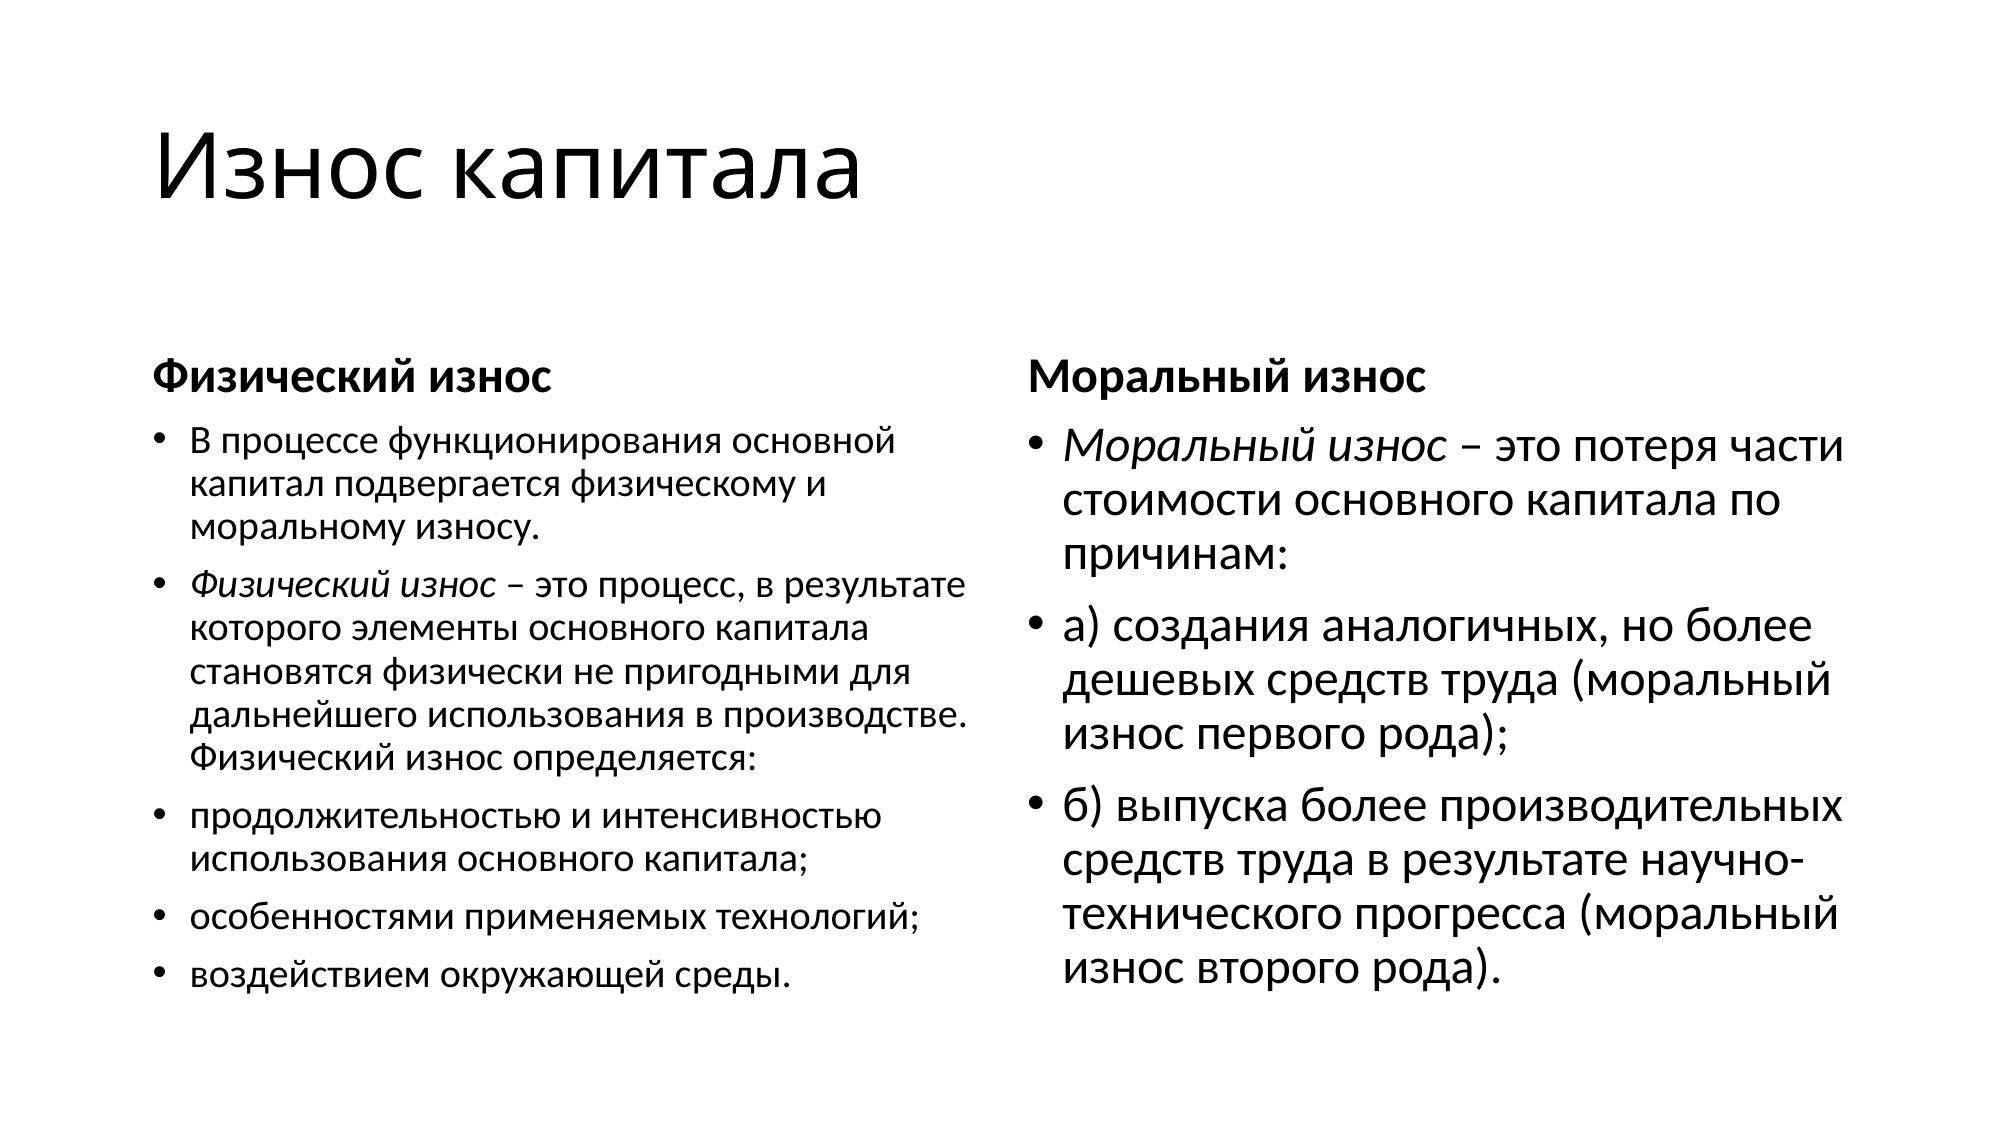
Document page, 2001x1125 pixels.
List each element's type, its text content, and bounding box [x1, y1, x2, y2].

title Износ капитала [137, 59, 1863, 278]
list Физический износ [137, 275, 984, 410]
list Моральный износ – это потеря части стоимости основного капитала по причинам: а) создания аналогичных, но более дешевых средств труда (моральный износ первого рода); б) выпуска более производительных средств труда в результате научно-технического прогресса (моральный износ второго рода). [1012, 410, 1863, 1016]
list Моральный износ [1012, 275, 1863, 410]
list В процессе функционирования основной капитал подвергается физическому и моральному износу. Физический износ – это процесс, в результате которого элементы основного капитала становятся физически не пригодными для дальнейшего использования в производстве. Физический износ определяется: продолжительностью и интенсивностью использования основного капитала; особенностями применяемых технологий; воздействием окружающей среды. [137, 410, 984, 1016]
